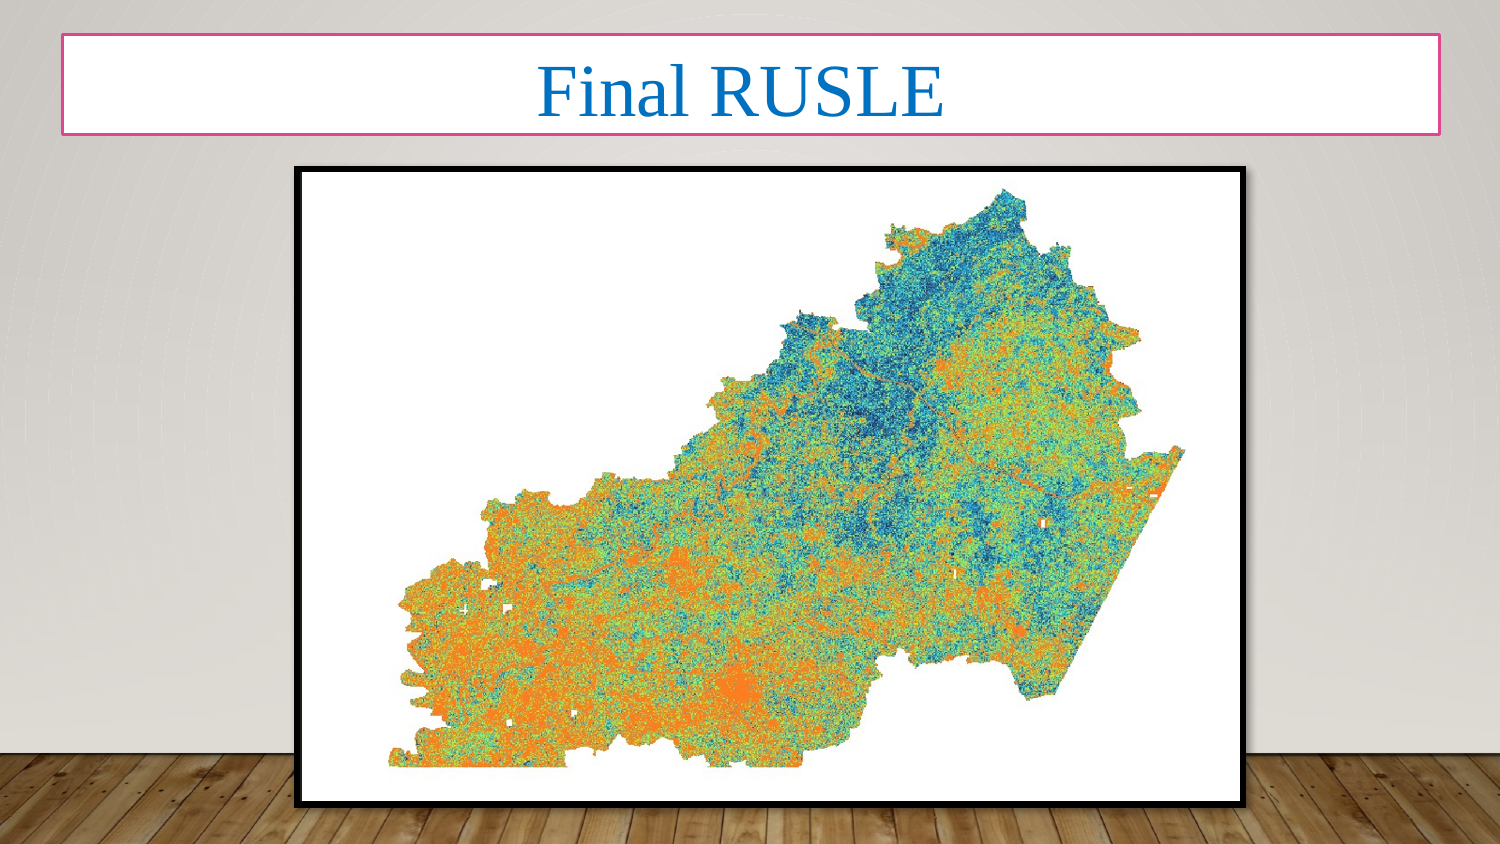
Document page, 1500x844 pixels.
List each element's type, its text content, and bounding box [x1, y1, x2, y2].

picture [0, 753, 1500, 844]
text_box Final RUSLE [61, 33, 1441, 136]
picture [299, 171, 1241, 802]
